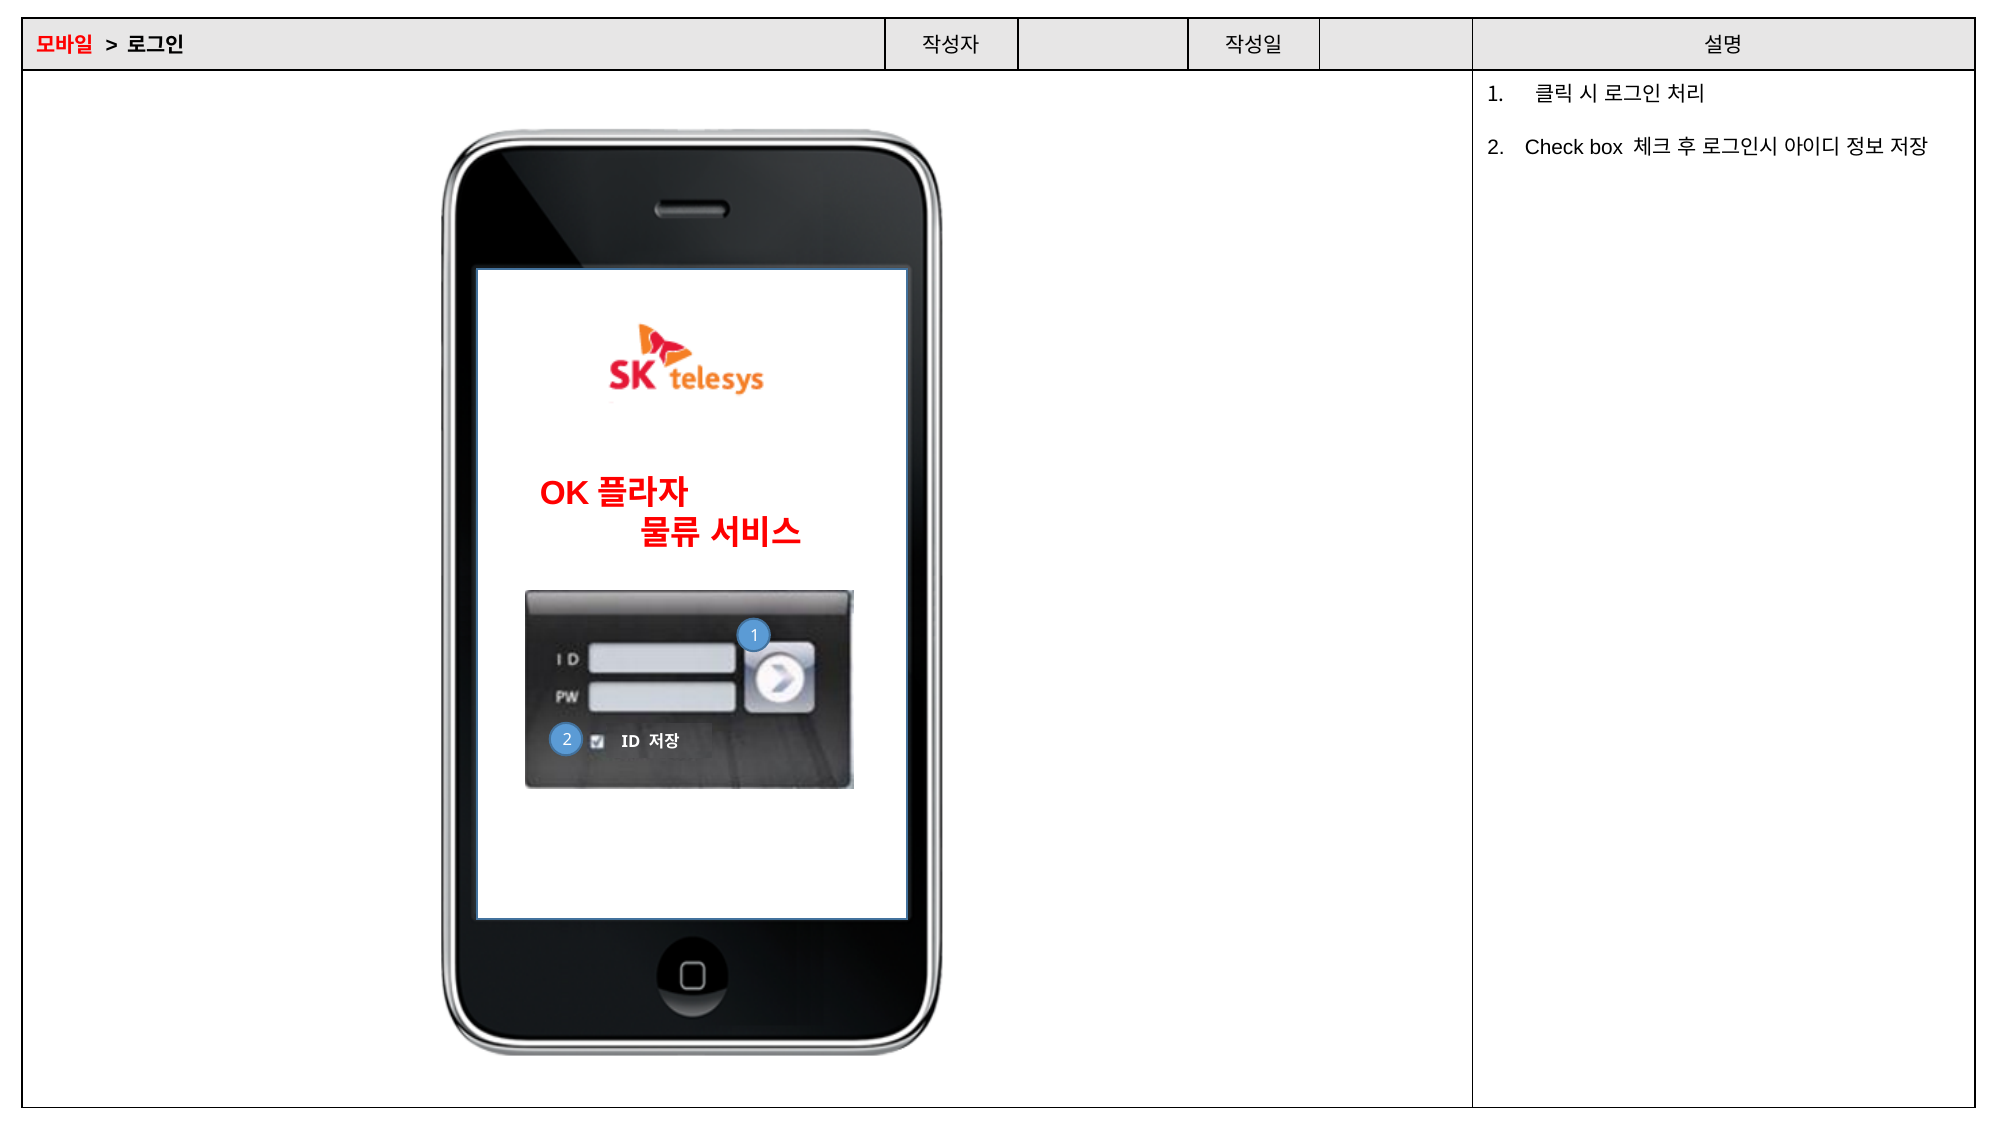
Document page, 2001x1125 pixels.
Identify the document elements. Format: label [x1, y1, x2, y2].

table_header [886, 19, 1017, 69]
table_cell [1473, 71, 1974, 1107]
table_header [1320, 19, 1472, 69]
table_cell [23, 71, 1472, 1107]
table_header [1189, 19, 1319, 69]
table_header [23, 19, 884, 69]
picture [424, 115, 955, 1074]
table_header [1473, 19, 1974, 69]
table_header [1019, 19, 1187, 69]
